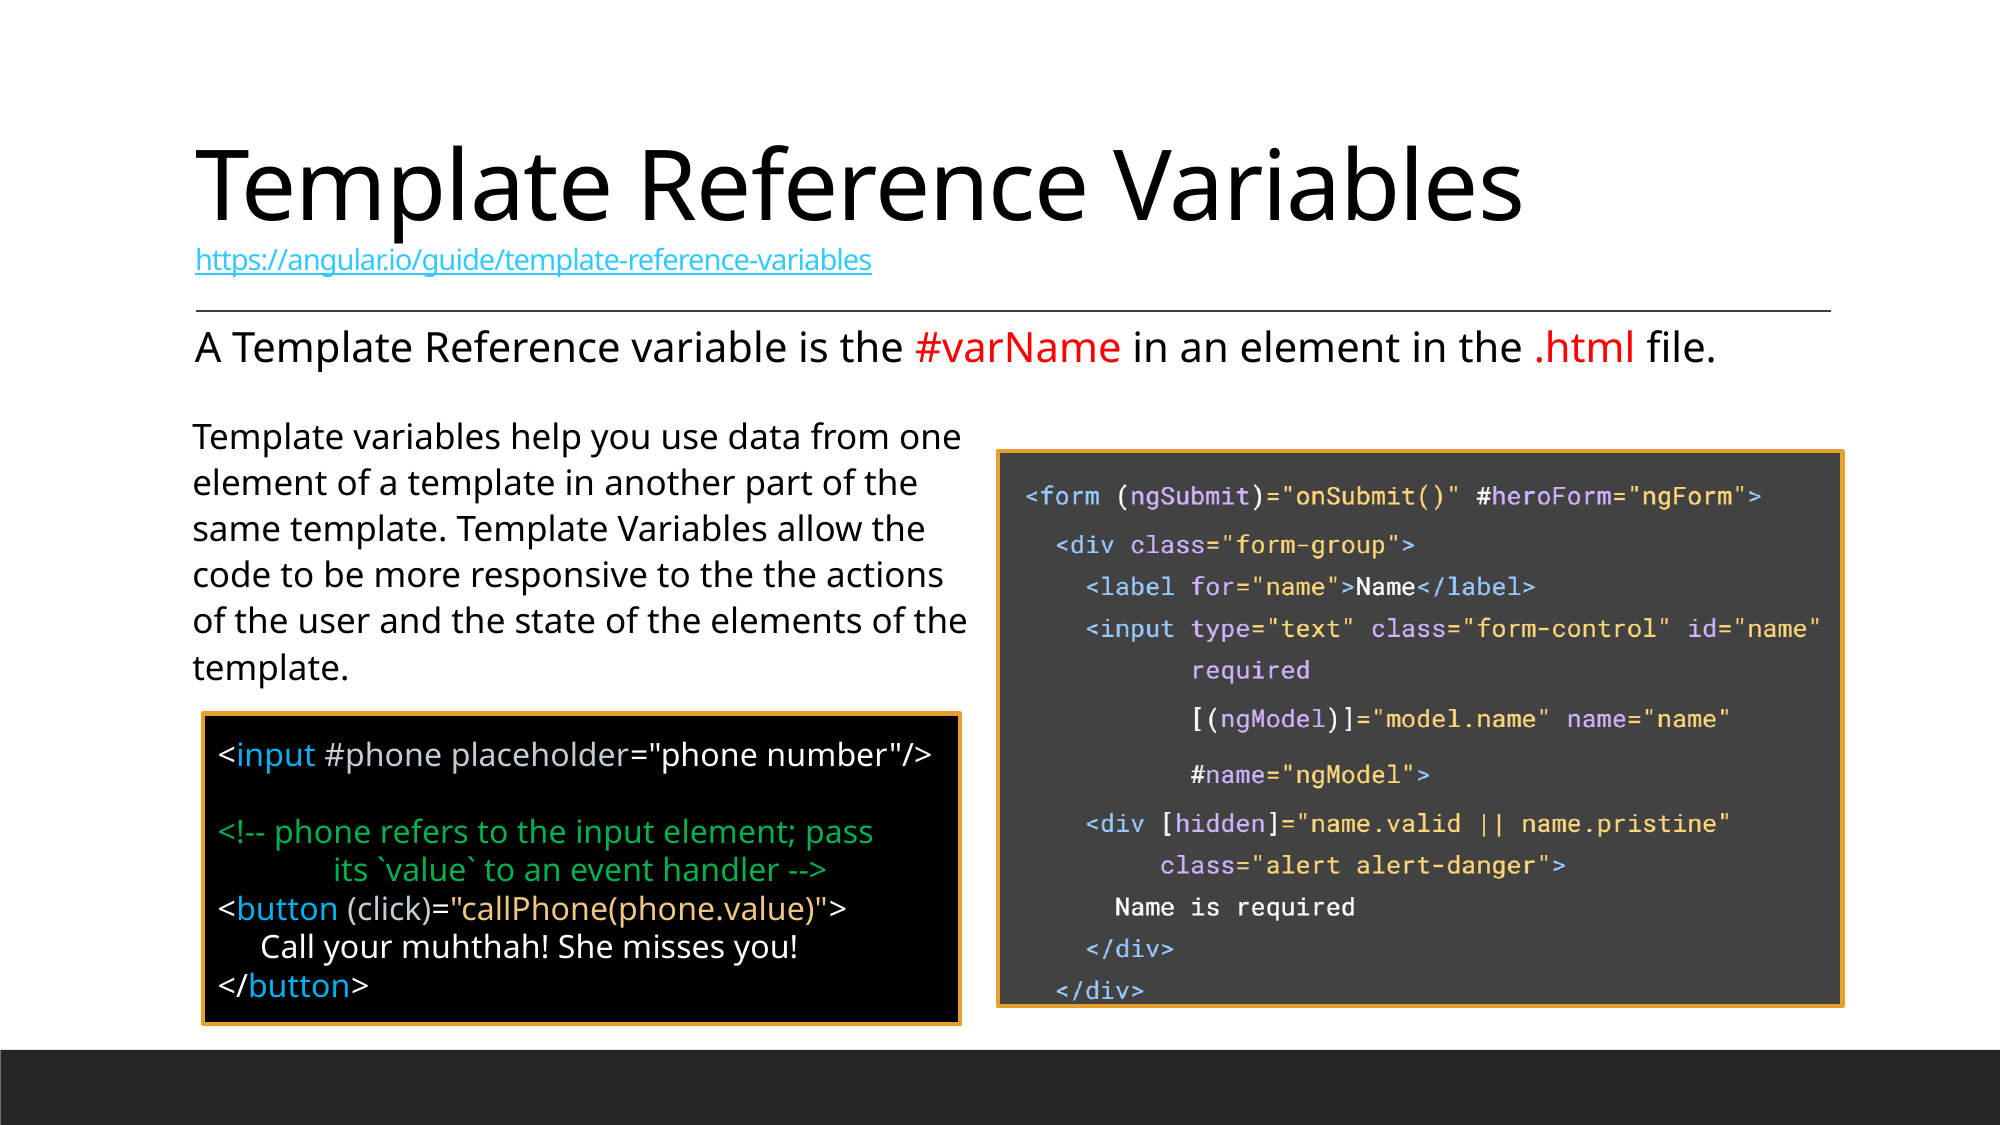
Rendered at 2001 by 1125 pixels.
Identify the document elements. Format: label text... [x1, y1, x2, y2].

list Template variables help you use data from one element of a template in another part of the same template. Template Variables allow the code to be more responsive to the the actions of the user and the state of the elements of the template. [180, 402, 970, 699]
text_box <input #phone placeholder="phone number"/> <!-- phone refers to the input element; pass its `value` to an event handler --> <button (click)="callPhone(phone.value)"> Call your muhthah! She misses you! </button> [202, 713, 961, 1025]
picture [999, 452, 1841, 1005]
text_box A Template Reference variable is the #varName in an element in the .html file. [179, 313, 1830, 379]
title Template Reference Variables https://angular.io/guide/template-reference-variables [180, 47, 1830, 285]
